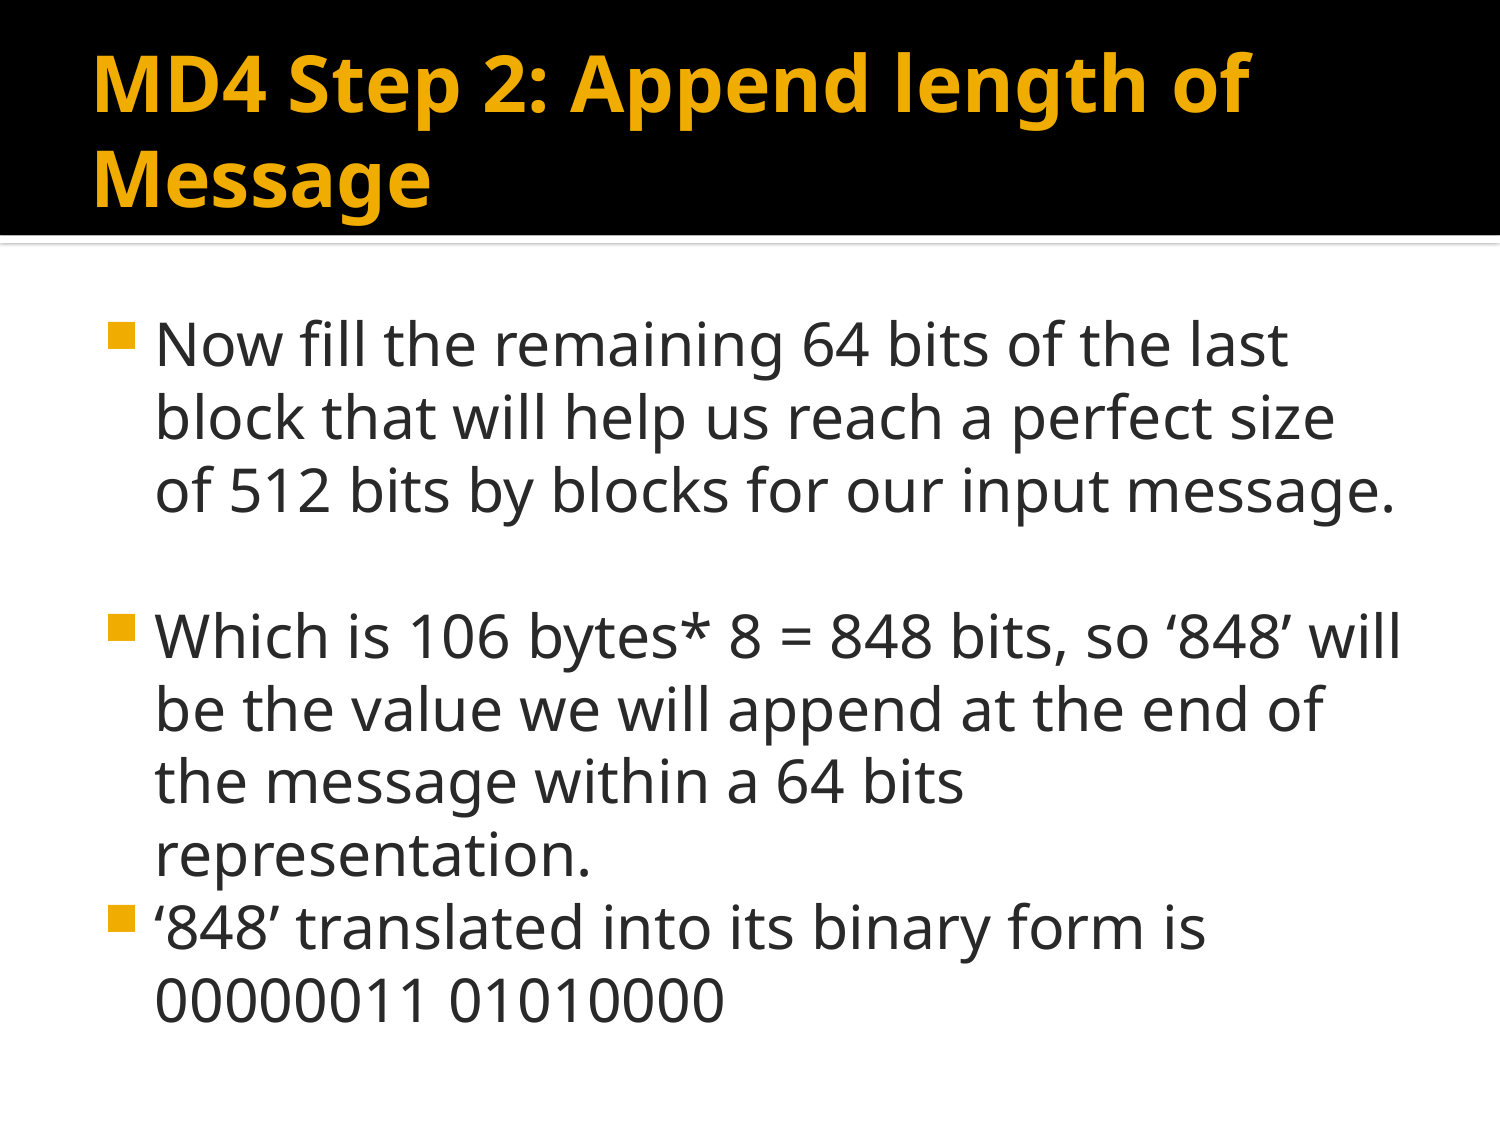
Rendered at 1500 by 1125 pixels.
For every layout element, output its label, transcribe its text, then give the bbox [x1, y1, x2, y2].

title MD4 Step 2: Append length of Message [75, 25, 1425, 231]
list Now fill the remaining 64 bits of the last block that will help us reach a perfect size of 512 bits by blocks for our input message. Which is 106 bytes* 8 = 848 bits, so ‘848’ will be the value we will append at the end of the message within a 64 bits representation. ‘848’ translated into its binary form is 00000011 01010000 [75, 291, 1425, 1050]
